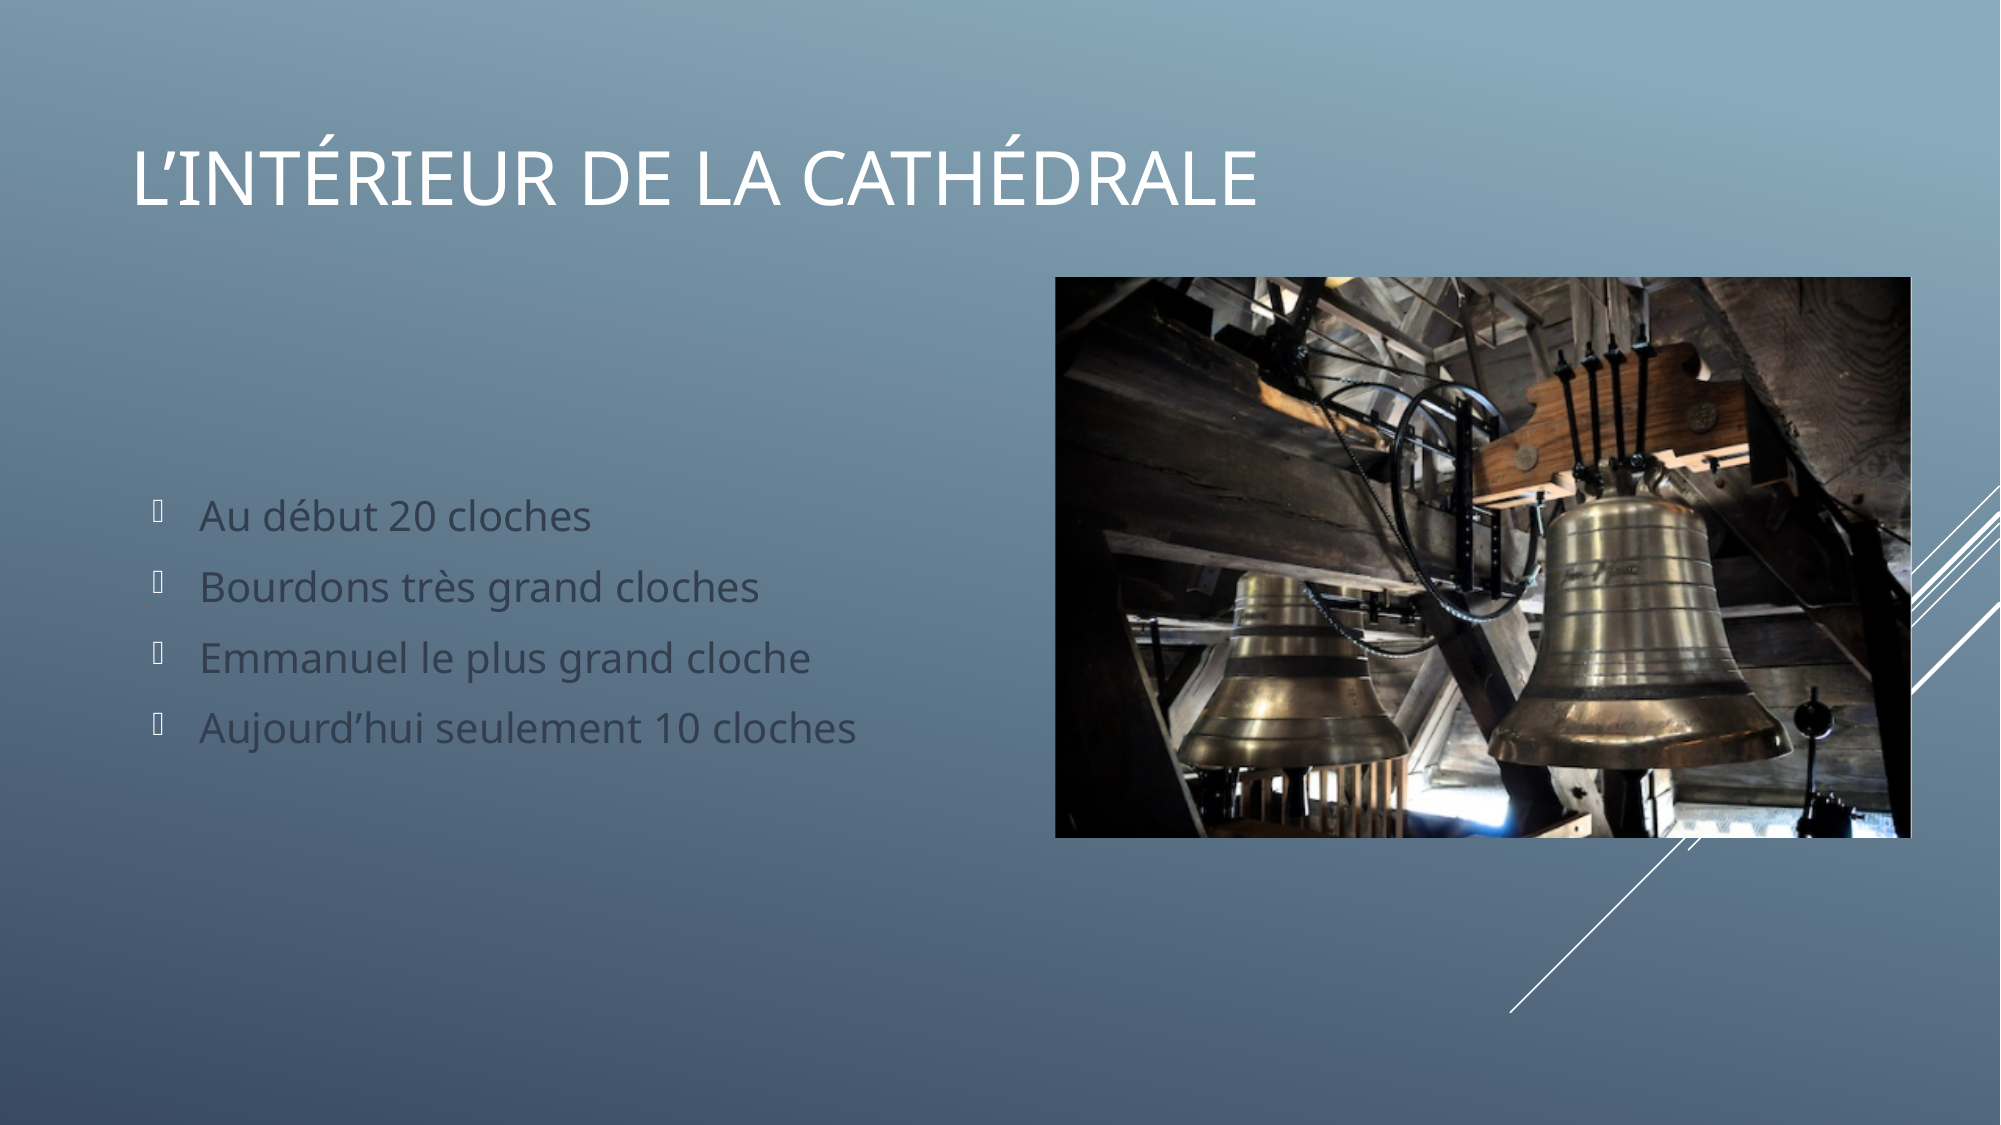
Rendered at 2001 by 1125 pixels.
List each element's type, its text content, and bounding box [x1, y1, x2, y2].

title L’intérieur de la cathédrale [115, 52, 1516, 300]
list Au début 20 cloches Bourdons très grand cloches Emmanuel le plus grand cloche Aujourd’hui seulement 10 cloches [137, 299, 1056, 1014]
picture [1054, 277, 1912, 838]
